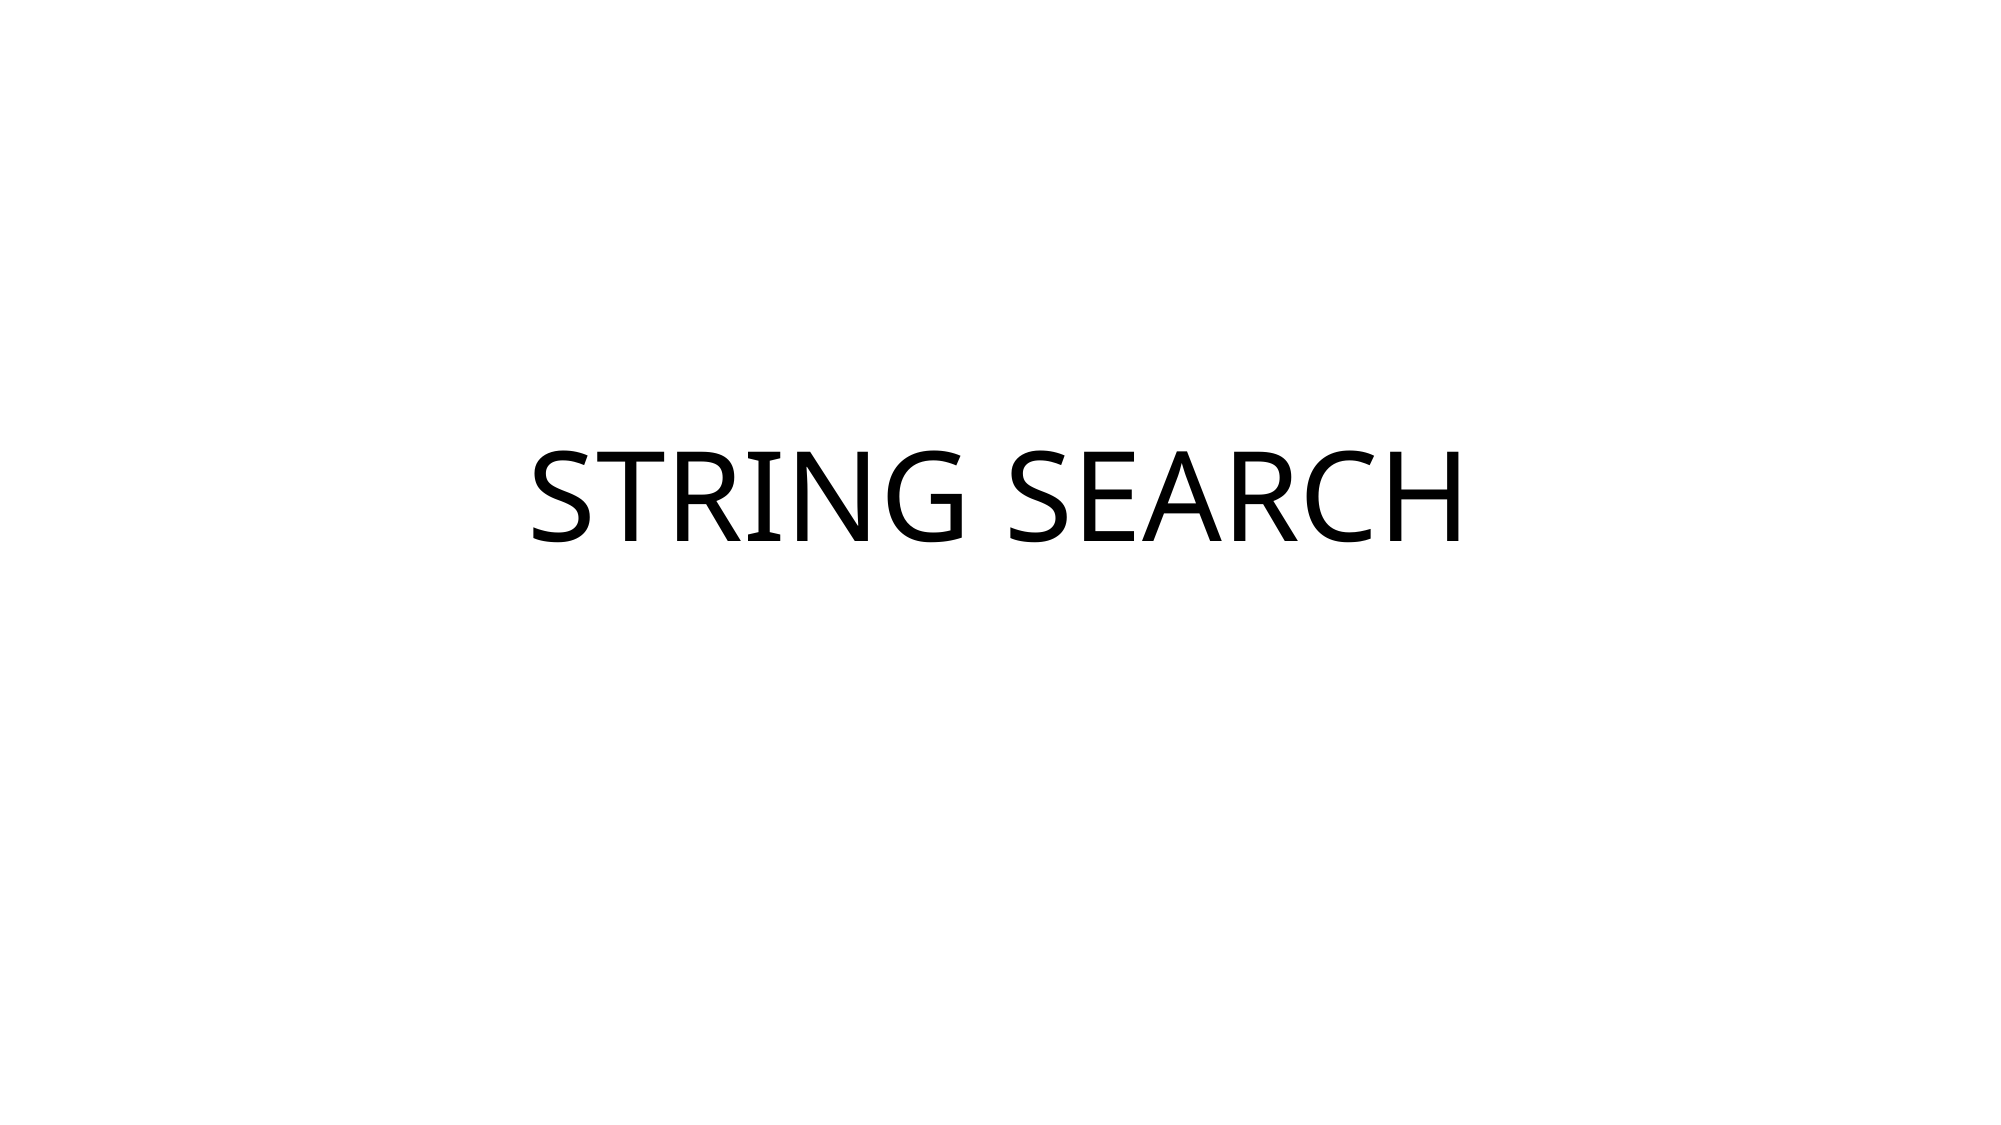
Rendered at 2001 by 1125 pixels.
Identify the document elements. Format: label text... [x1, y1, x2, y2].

title STRING SEARCH [249, 184, 1750, 576]
